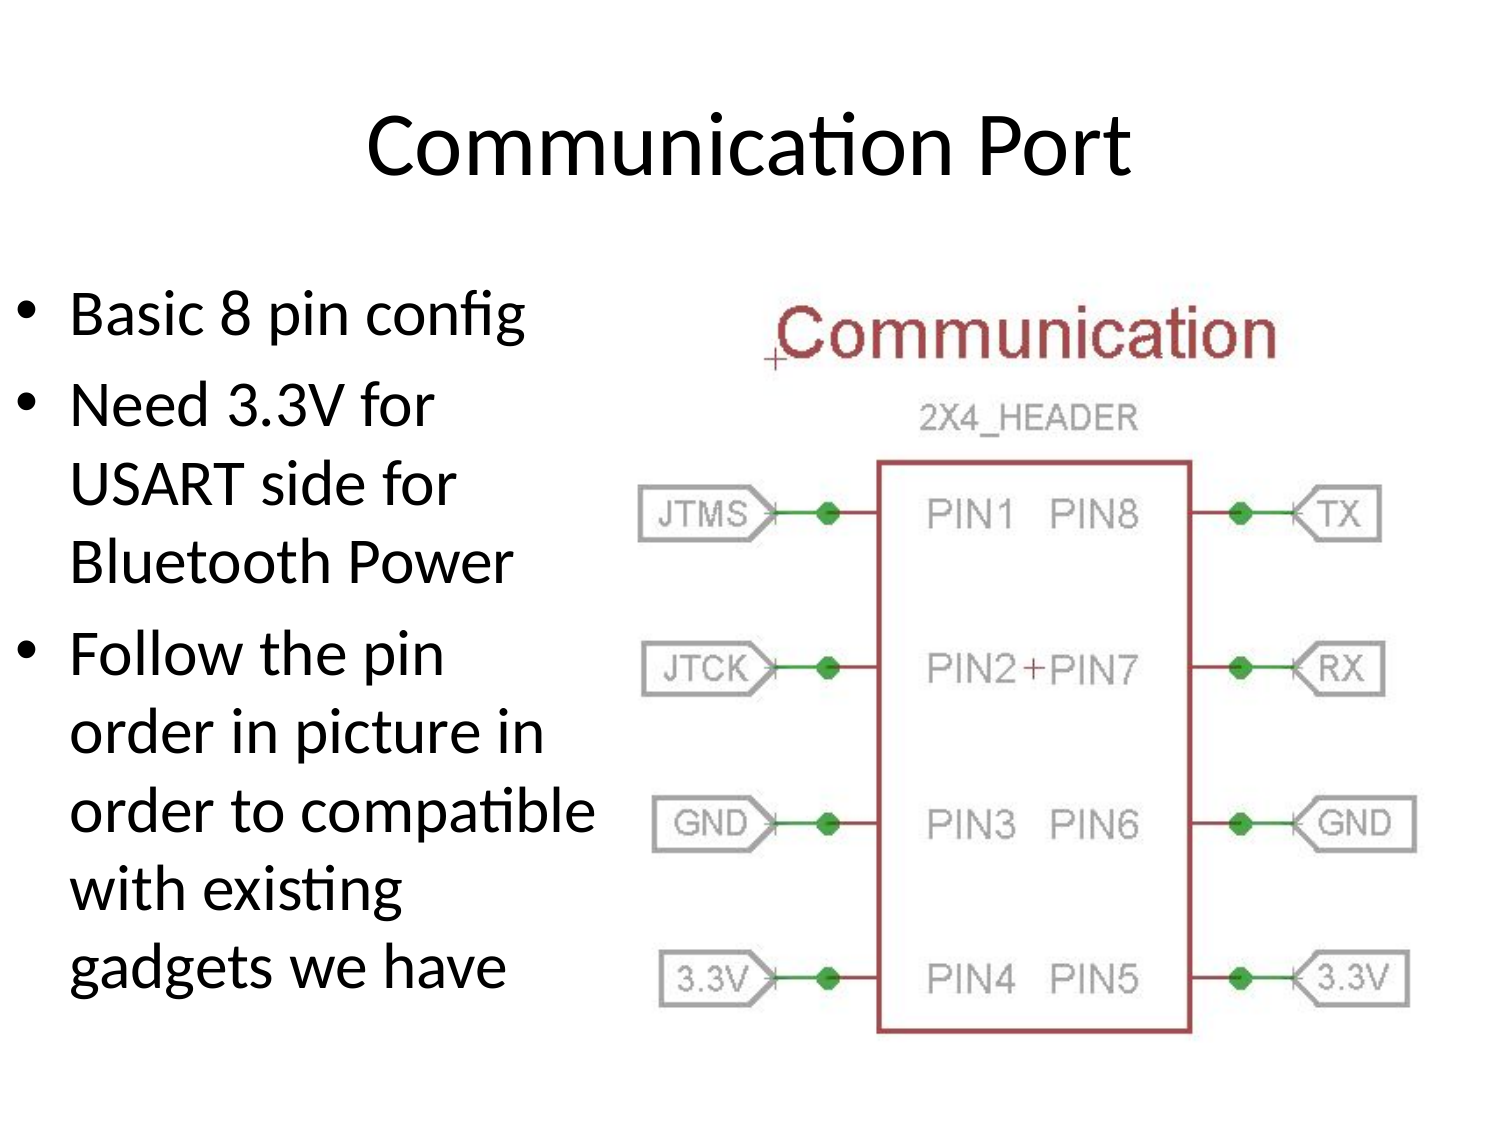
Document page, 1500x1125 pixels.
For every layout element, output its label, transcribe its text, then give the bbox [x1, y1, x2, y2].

picture [596, 255, 1463, 1071]
title Communication Port [75, 45, 1425, 233]
list Basic 8 pin config Need 3.3V for USART side for Bluetooth Power Follow the pin order in picture in order to compatible with existing gadgets we have [0, 262, 621, 1083]
